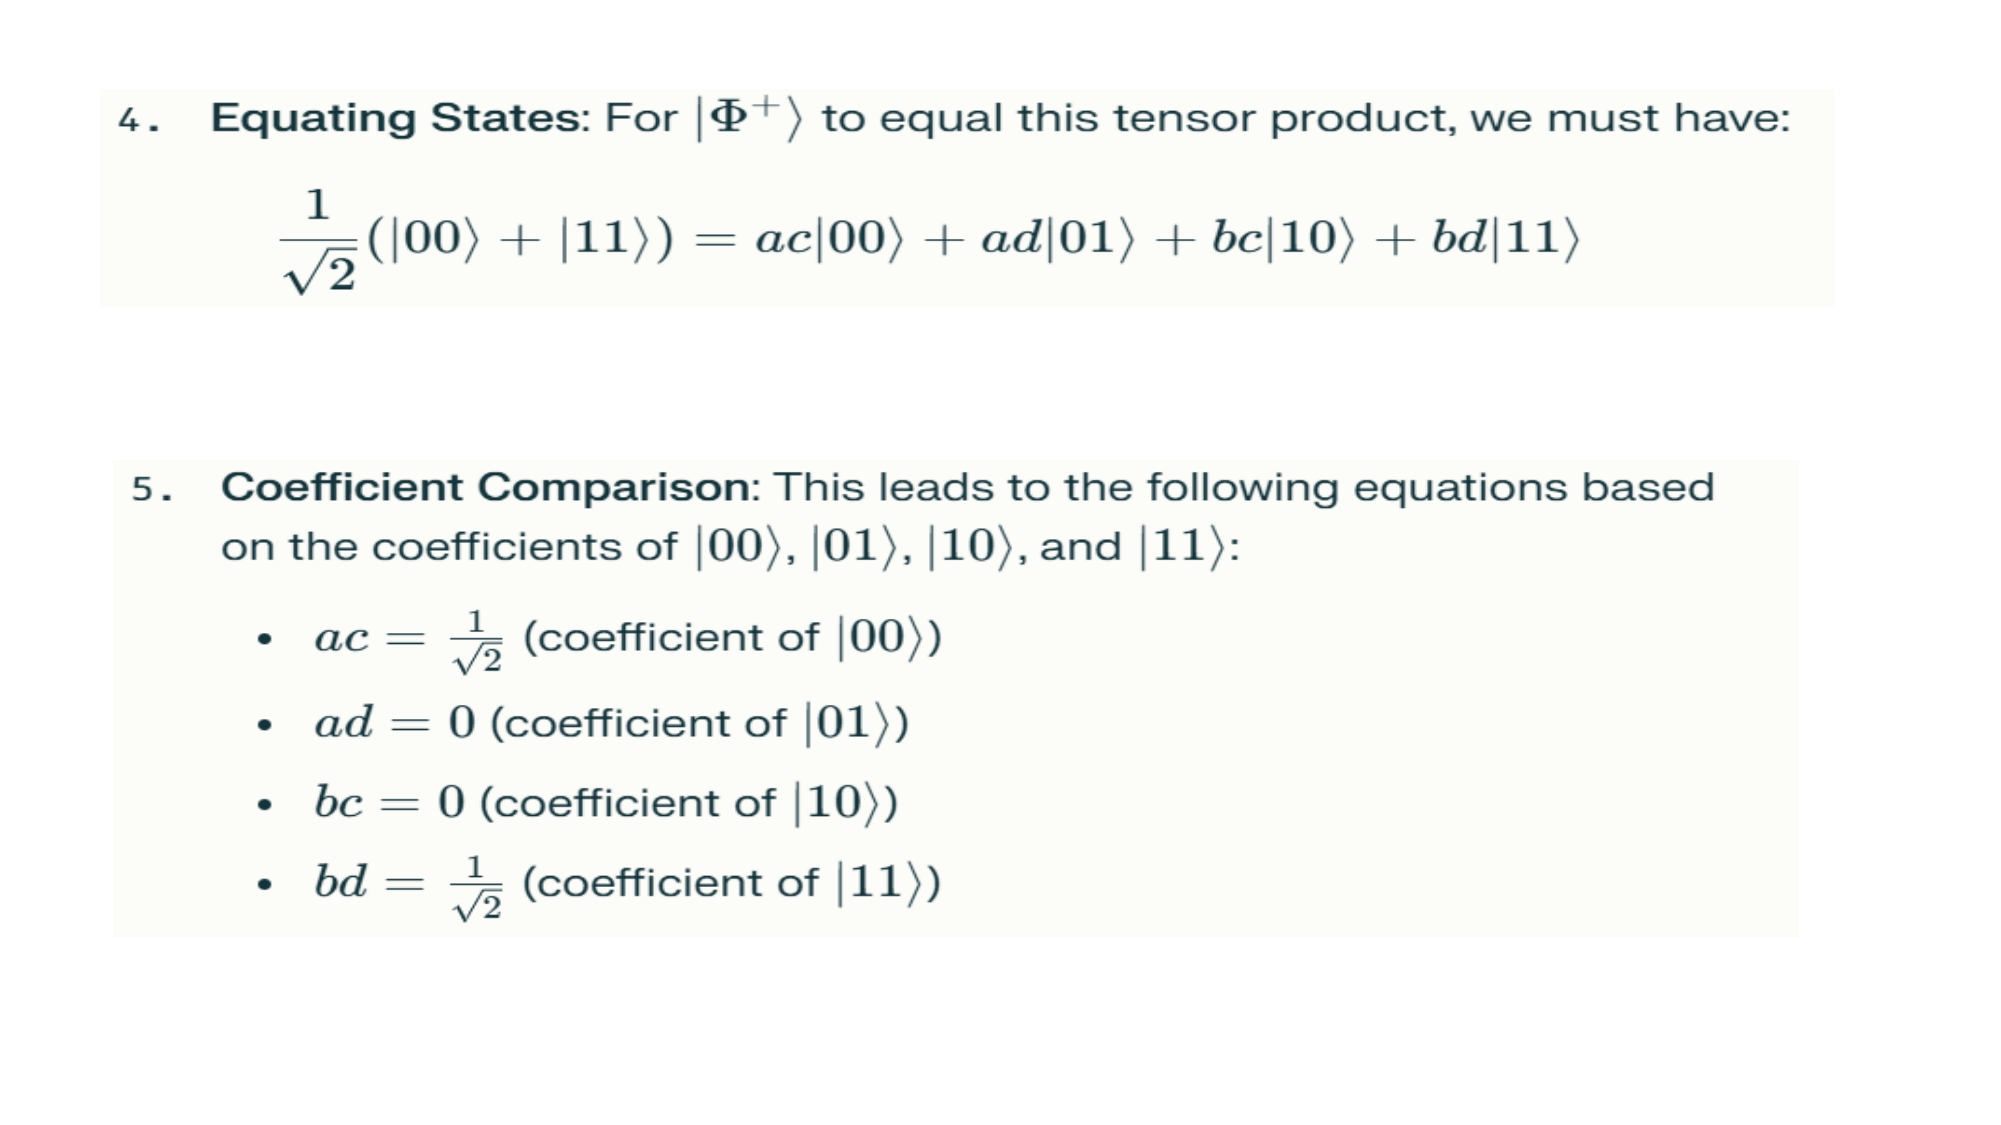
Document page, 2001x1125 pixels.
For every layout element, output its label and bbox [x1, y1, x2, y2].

picture [100, 89, 1834, 307]
picture [112, 460, 1799, 938]
